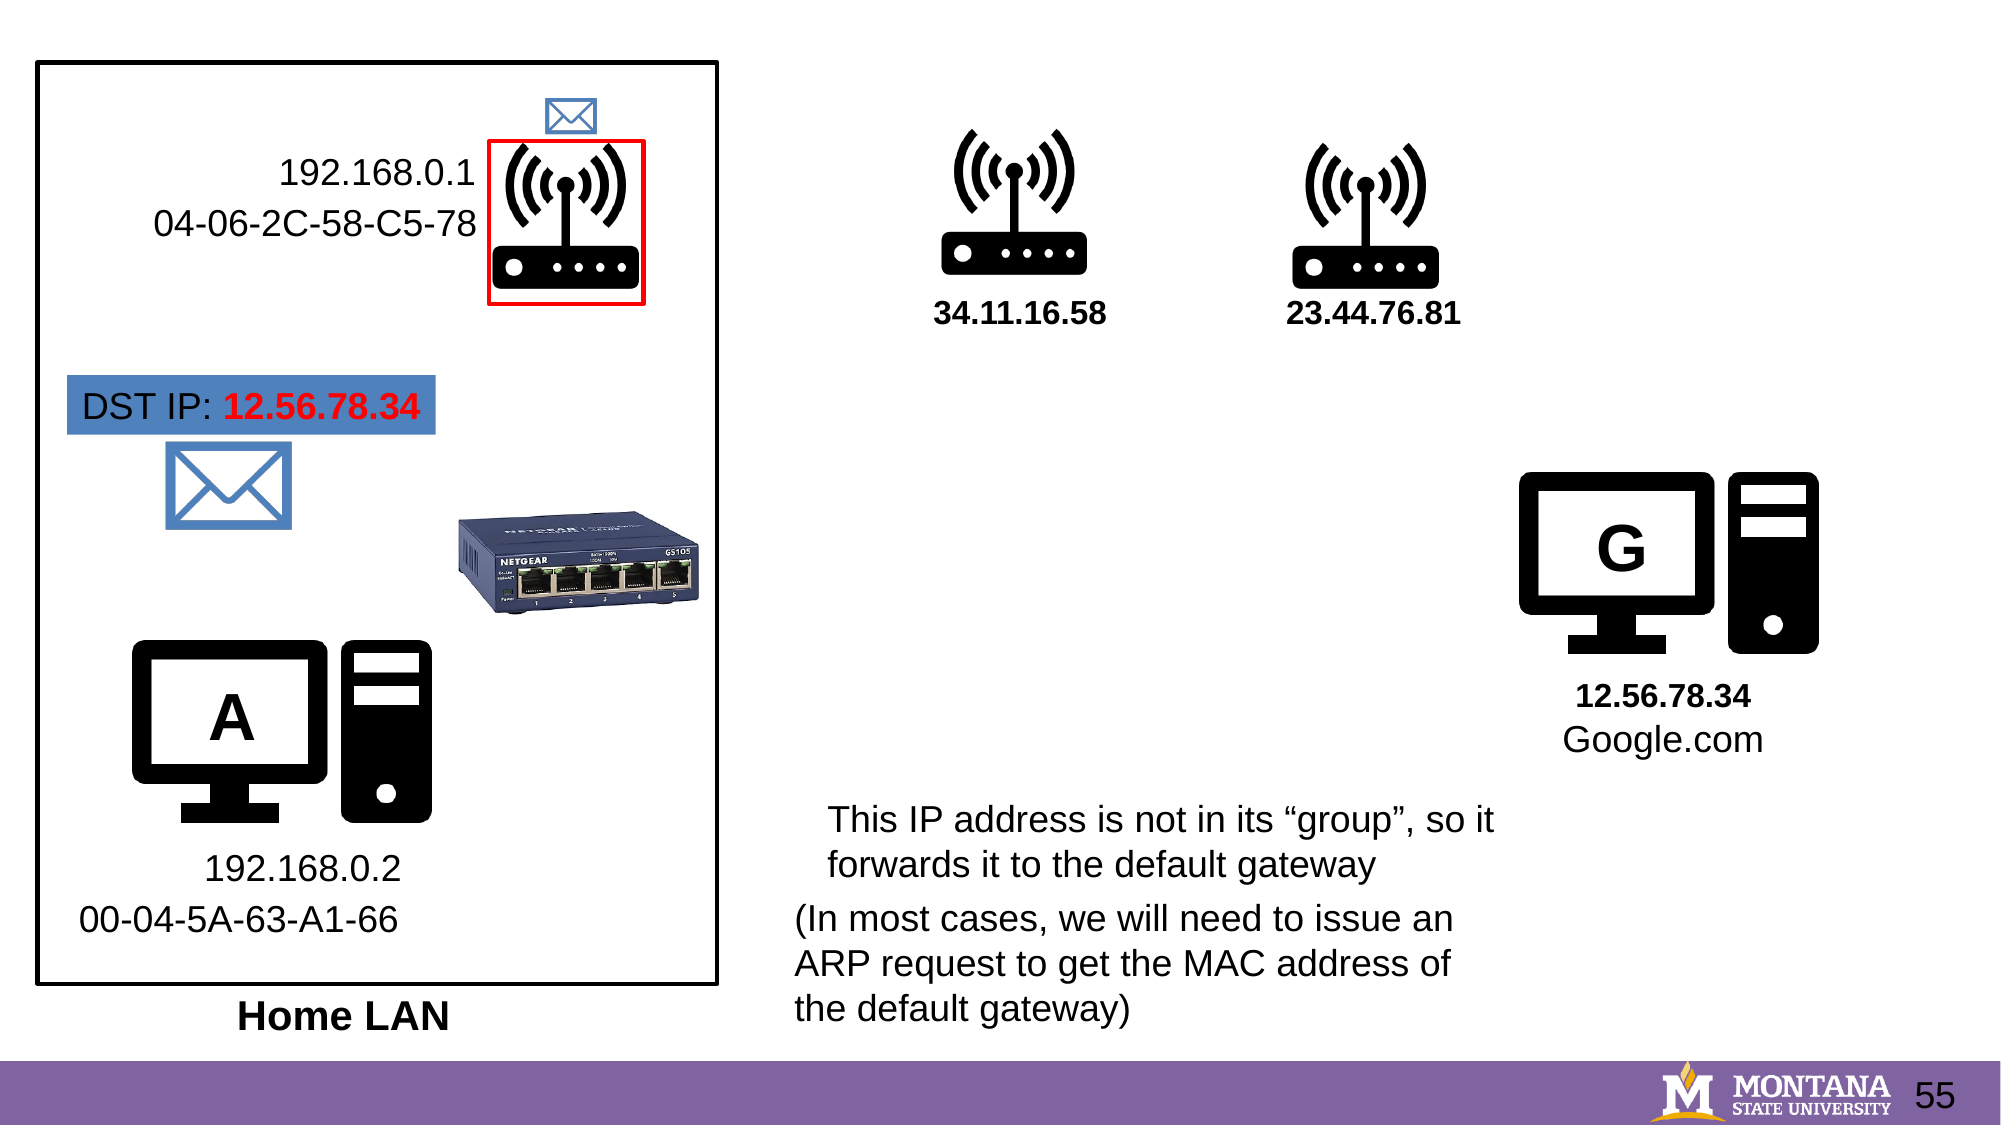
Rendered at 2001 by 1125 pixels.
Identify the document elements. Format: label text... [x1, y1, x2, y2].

text_box Google.com [1547, 728, 1780, 767]
picture [462, 85, 669, 319]
text_box (In most cases, we will need to issue an ARP request to get the MAC address of the default gateway) [779, 886, 1473, 1037]
picture [152, 410, 304, 561]
picture [1512, 405, 1826, 719]
picture [910, 98, 1117, 244]
picture [124, 574, 438, 888]
text_box This IP address is not in its “group”, so it forwards it to the default gateway [812, 787, 1547, 893]
text_box Home LAN [222, 981, 466, 1047]
picture [1650, 1060, 1891, 1122]
picture [1262, 112, 1469, 244]
text_box [35, 60, 719, 986]
picture [572, 462, 718, 662]
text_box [637, 244, 1795, 471]
slide_number 55 [1887, 1072, 1994, 1125]
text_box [431, 287, 572, 741]
